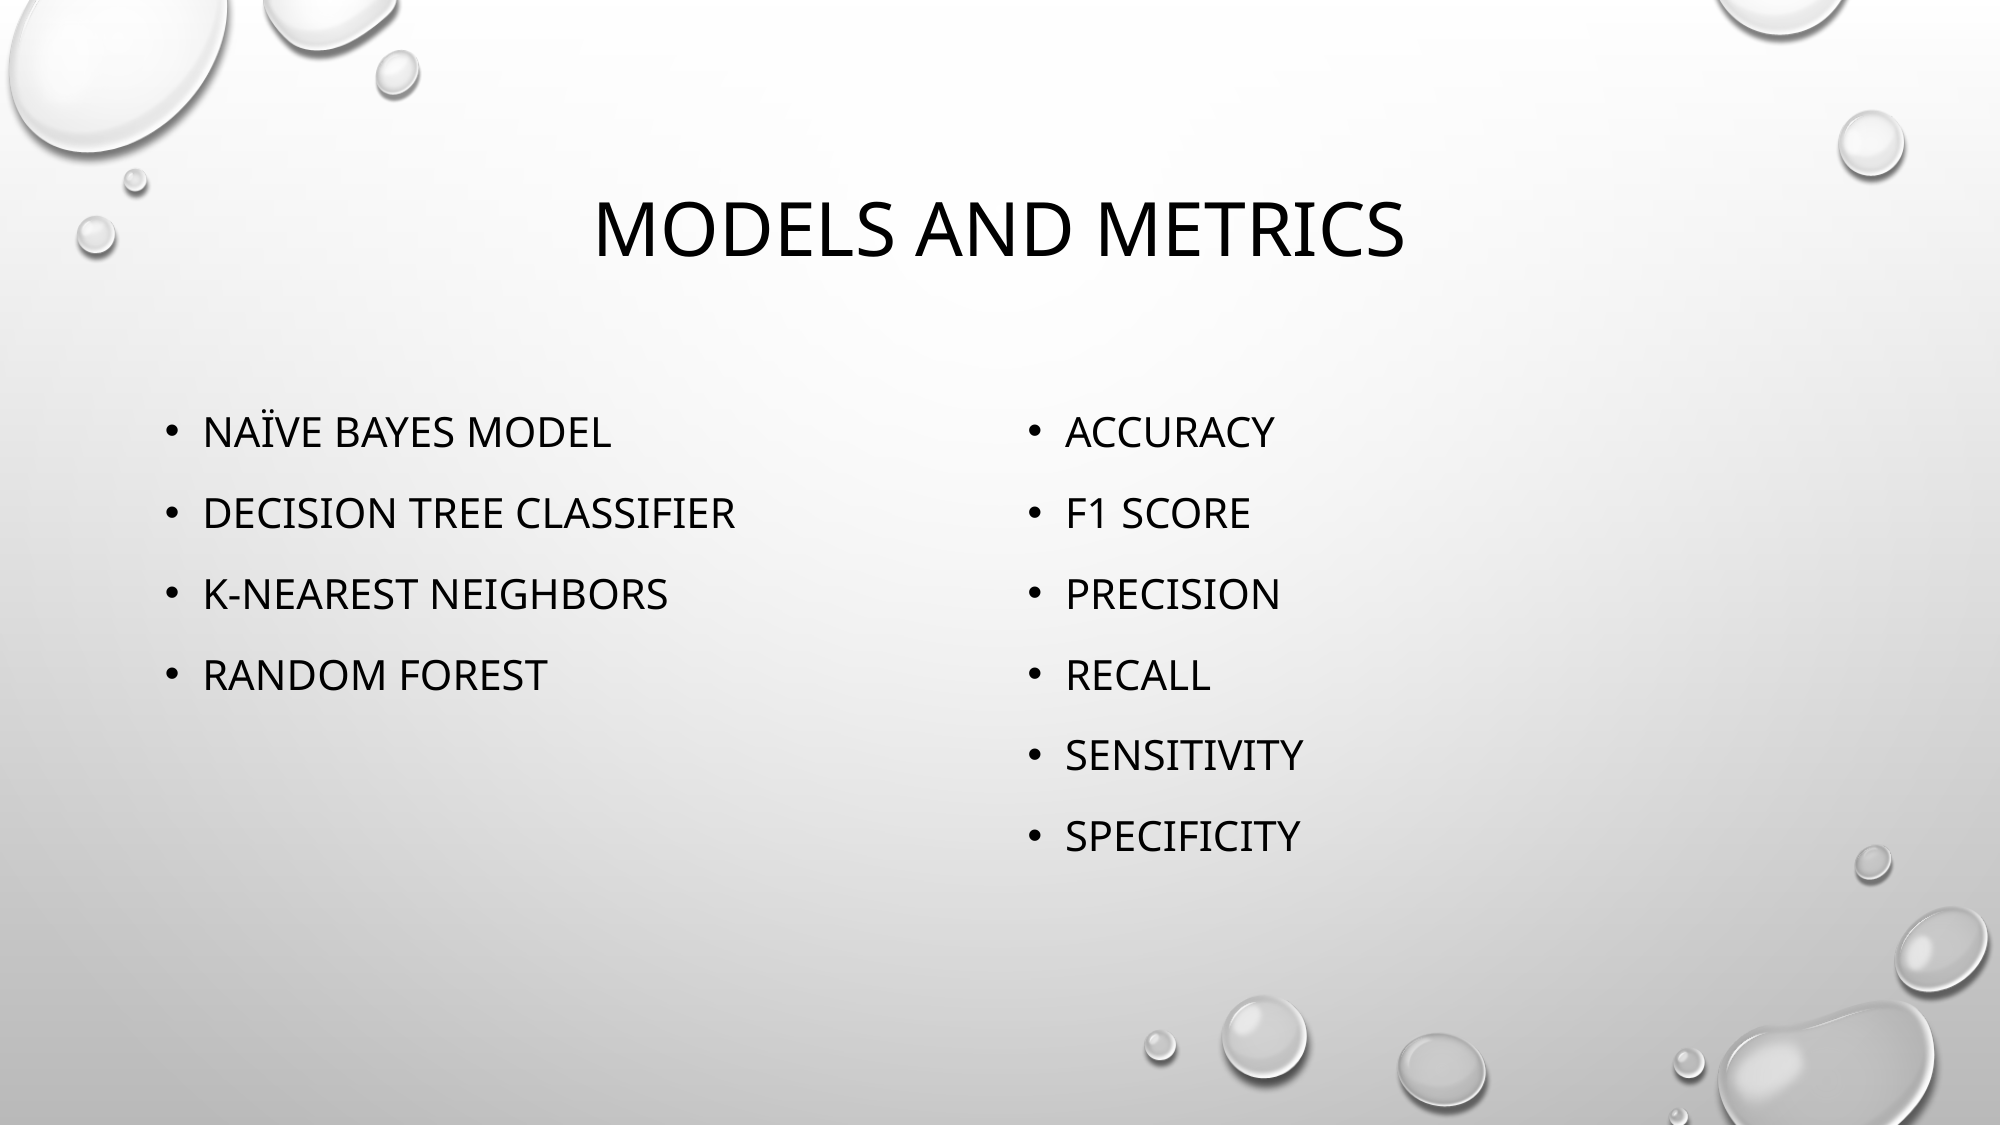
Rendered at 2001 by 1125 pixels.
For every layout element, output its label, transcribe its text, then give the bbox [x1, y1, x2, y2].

list Naïve bayes model Decision tree classifier K-nearest neighbors Random forest [149, 388, 988, 950]
picture [0, 0, 2000, 1125]
title Models and metrics [149, 101, 1851, 364]
list ACCURACY F1 SCORE PRECISION RECALL Sensitivity specificity [1012, 388, 1850, 950]
